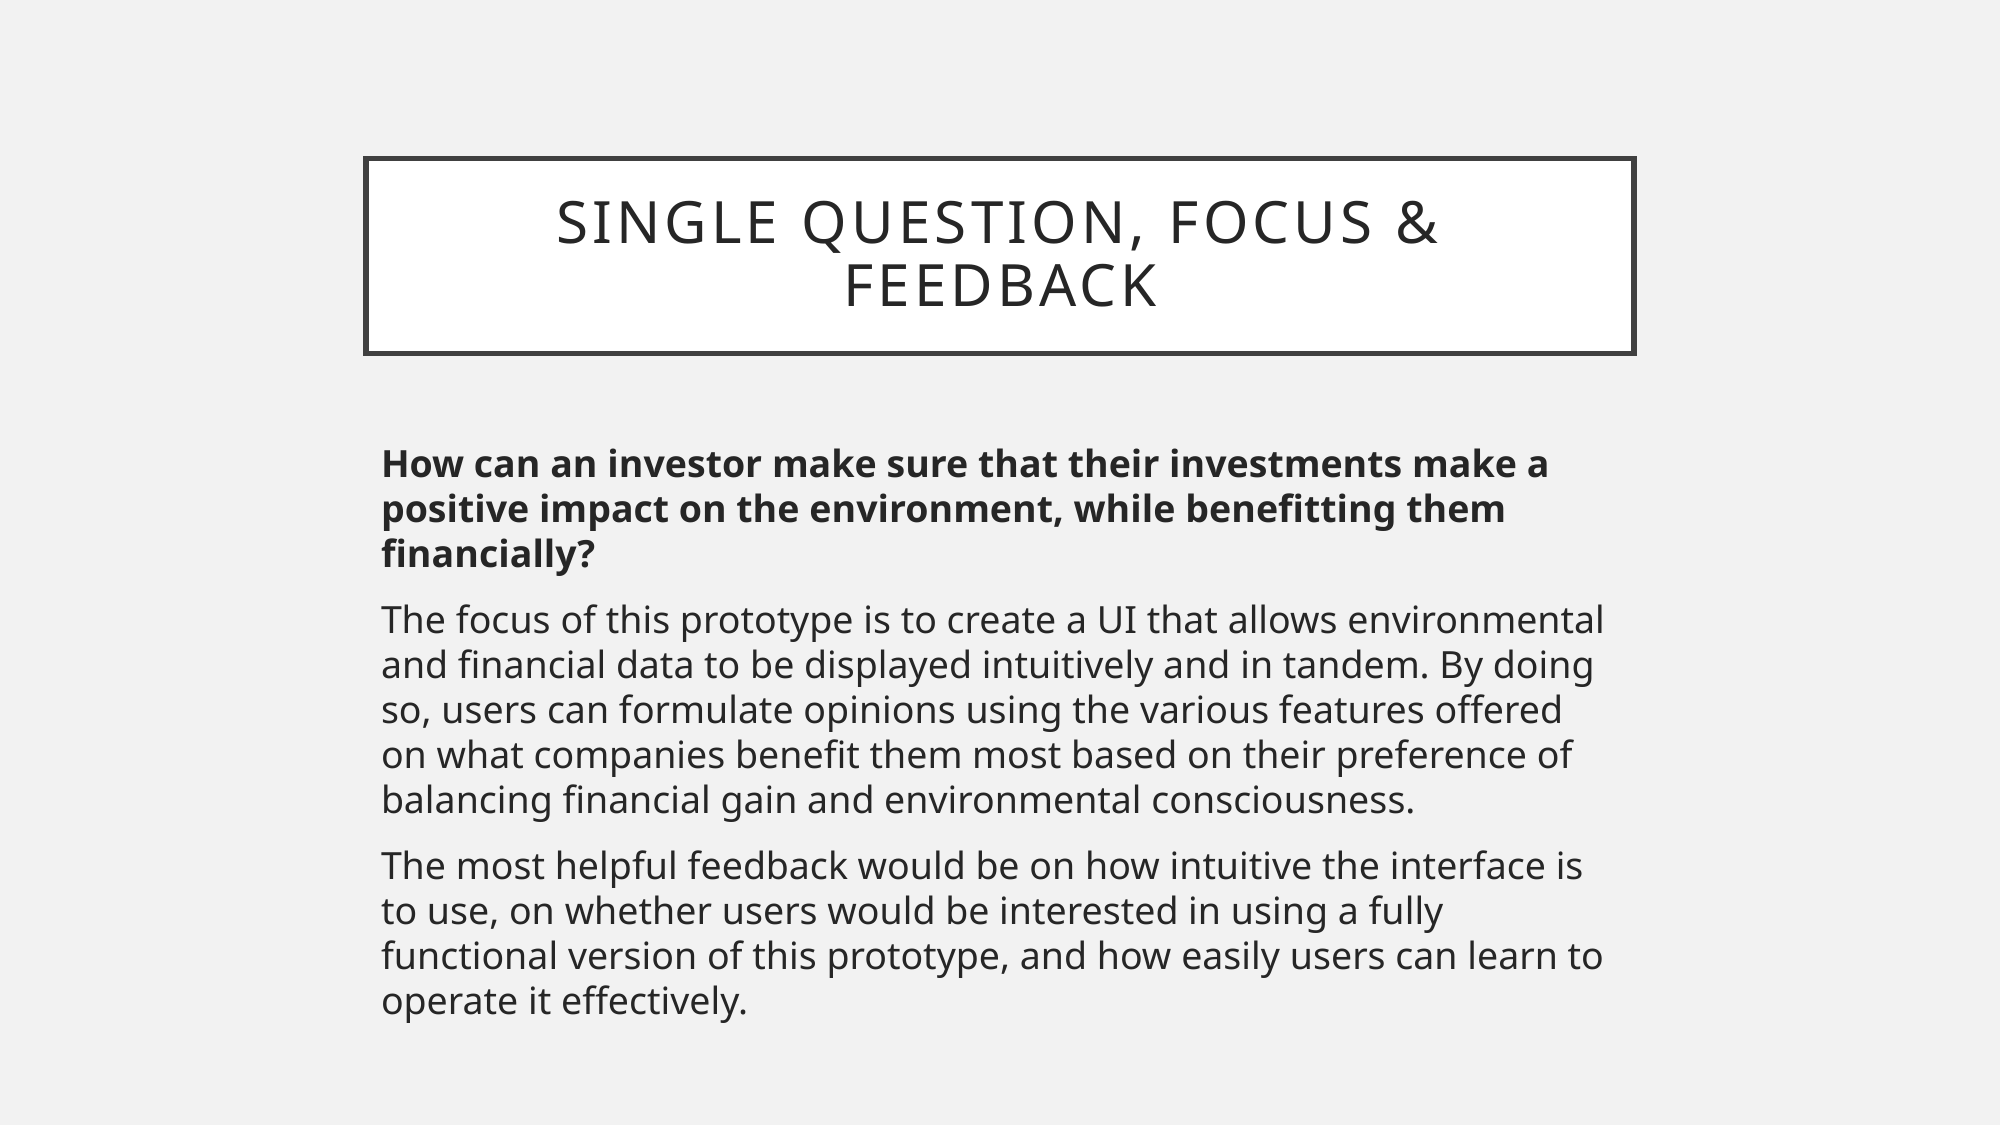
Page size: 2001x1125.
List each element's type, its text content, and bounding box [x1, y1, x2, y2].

list How can an investor make sure that their investments make a positive impact on the environment, while benefitting them financially? The focus of this prototype is to create a UI that allows environmental and financial data to be displayed intuitively and in tandem. By doing so, users can formulate opinions using the various features offered on what companies benefit them most based on their preference of balancing financial gain and environmental consciousness. The most helpful feedback would be on how intuitive the interface is to use, on whether users would be interested in using a fully functional version of this prototype, and how easily users can learn to operate it effectively. [366, 432, 1634, 942]
title Single Question, Focus & Feedback [363, 156, 1637, 356]
